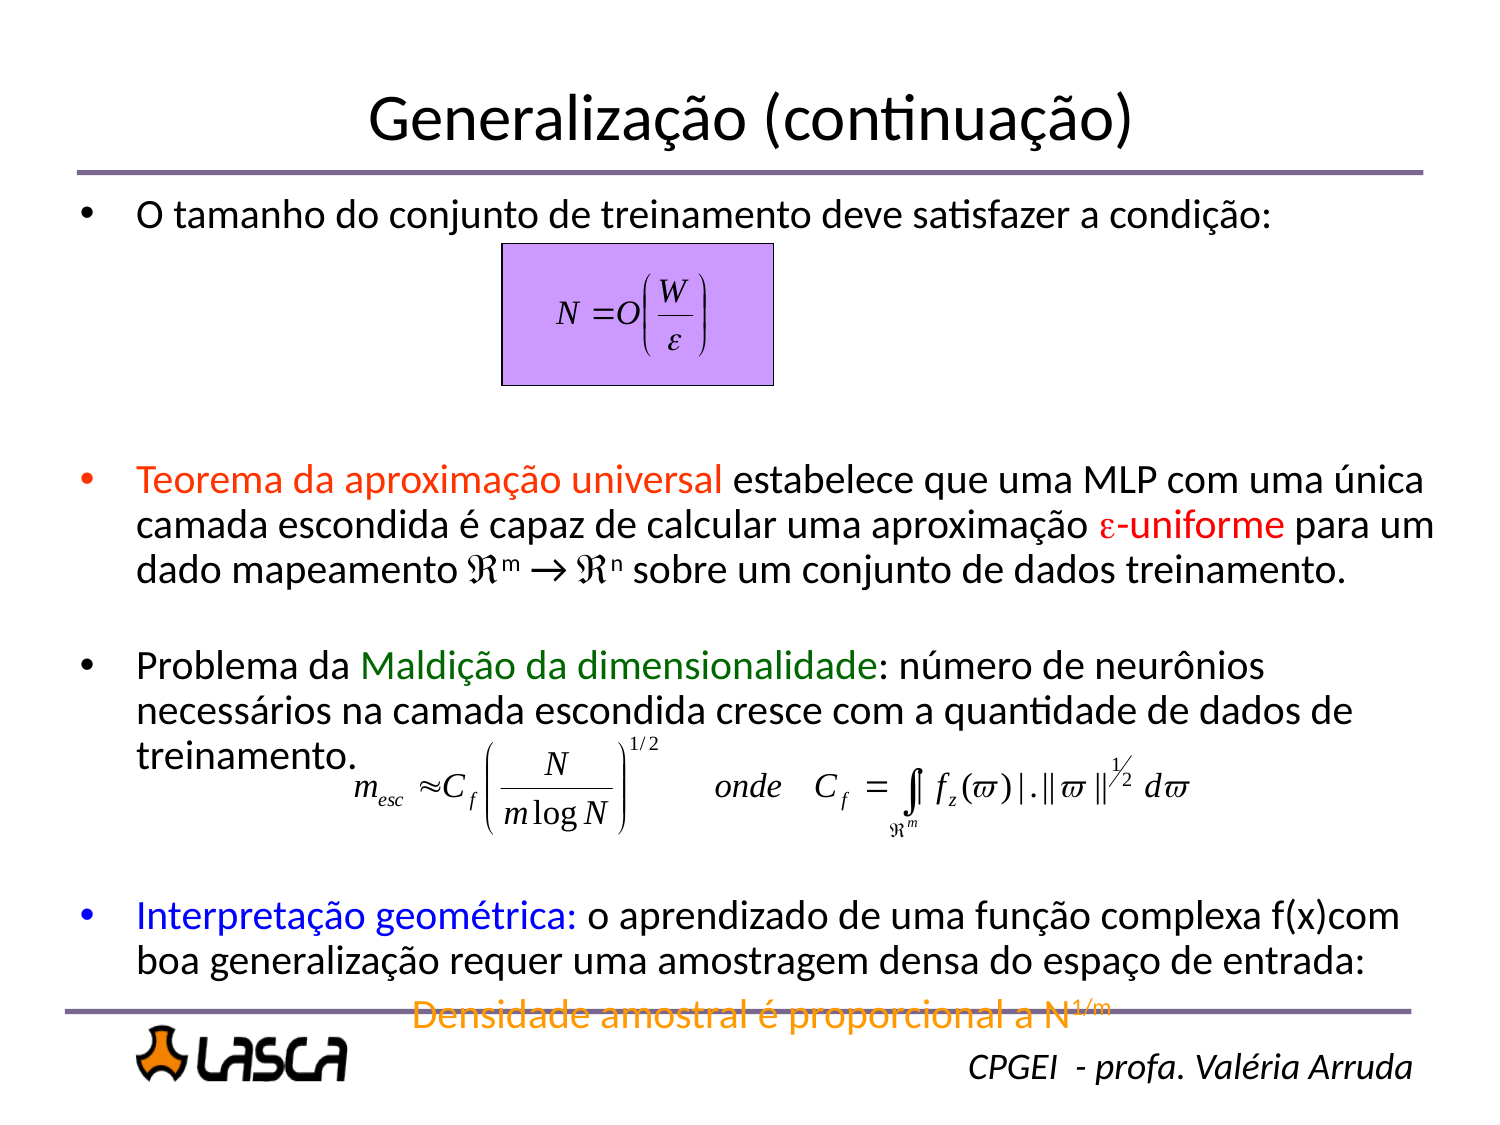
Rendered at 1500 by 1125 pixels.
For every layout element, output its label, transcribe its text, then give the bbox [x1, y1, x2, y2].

title Generalização (continuação) [76, 66, 1428, 162]
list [348, 727, 1200, 844]
picture [123, 1011, 359, 1102]
list O tamanho do conjunto de treinamento deve satisfazer a condição: Teorema da aproximação universal estabelece que uma MLP com uma única camada escondida é capaz de calcular uma aproximação e-uniforme para um dado mapeamento m → n sobre um conjunto de dados treinamento. Problema da Maldição da dimensionalidade: número de neurônios necessários na camada escondida cresce com a quantidade de dados de treinamento. Interpretação geométrica: o aprendizado de uma função complexa f(x)com boa generalização requer uma amostragem densa do espaço de entrada: Densidade amostral é proporcional a N1/m [64, 184, 1460, 988]
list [548, 266, 715, 365]
